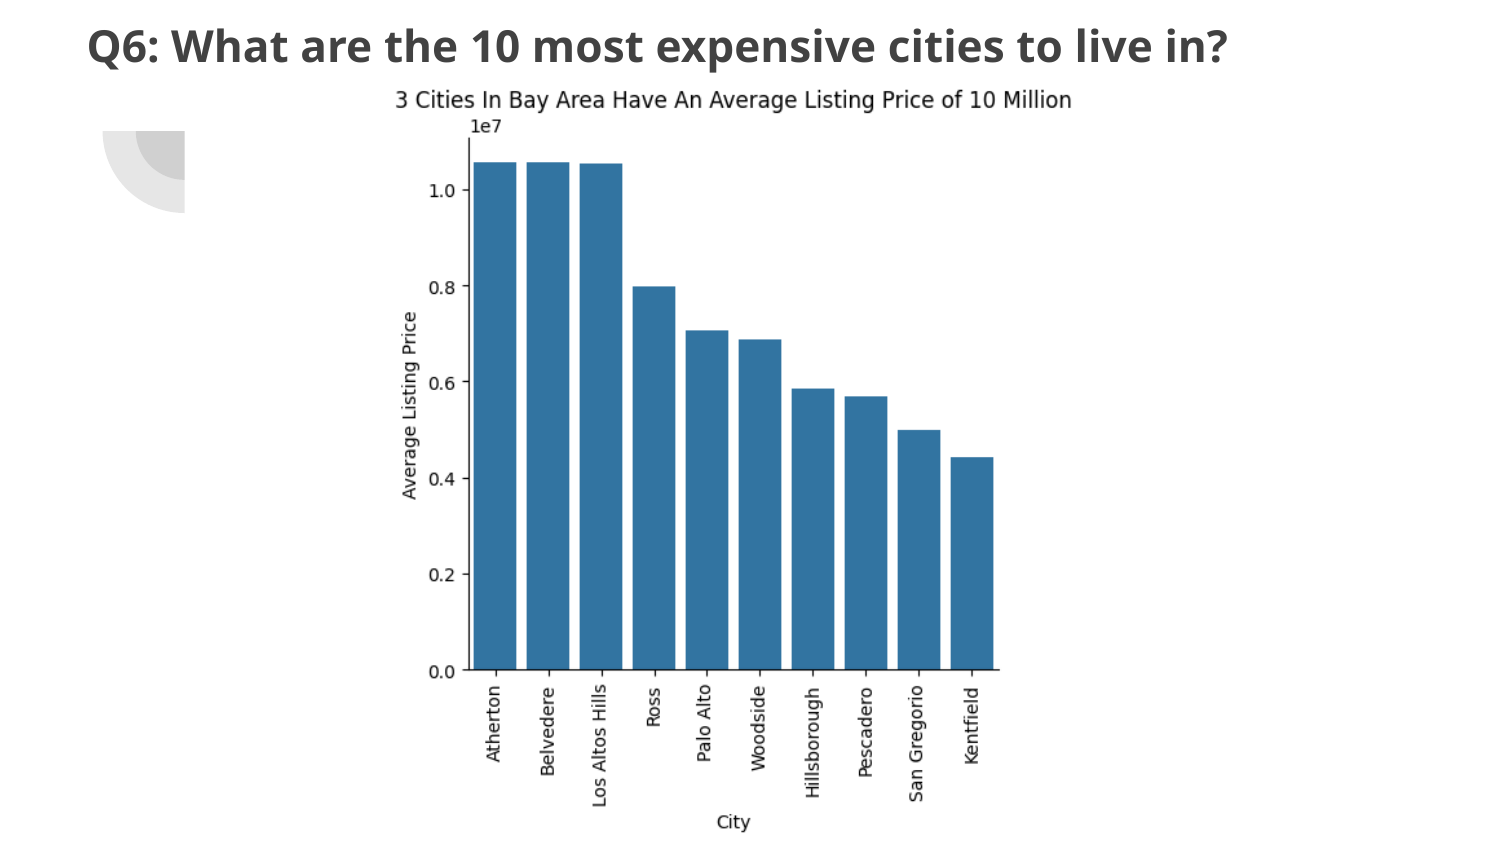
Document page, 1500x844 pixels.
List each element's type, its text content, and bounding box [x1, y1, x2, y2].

picture [381, 77, 1084, 844]
title Q6: What are the 10 most expensive cities to live in? [71, 0, 1500, 164]
